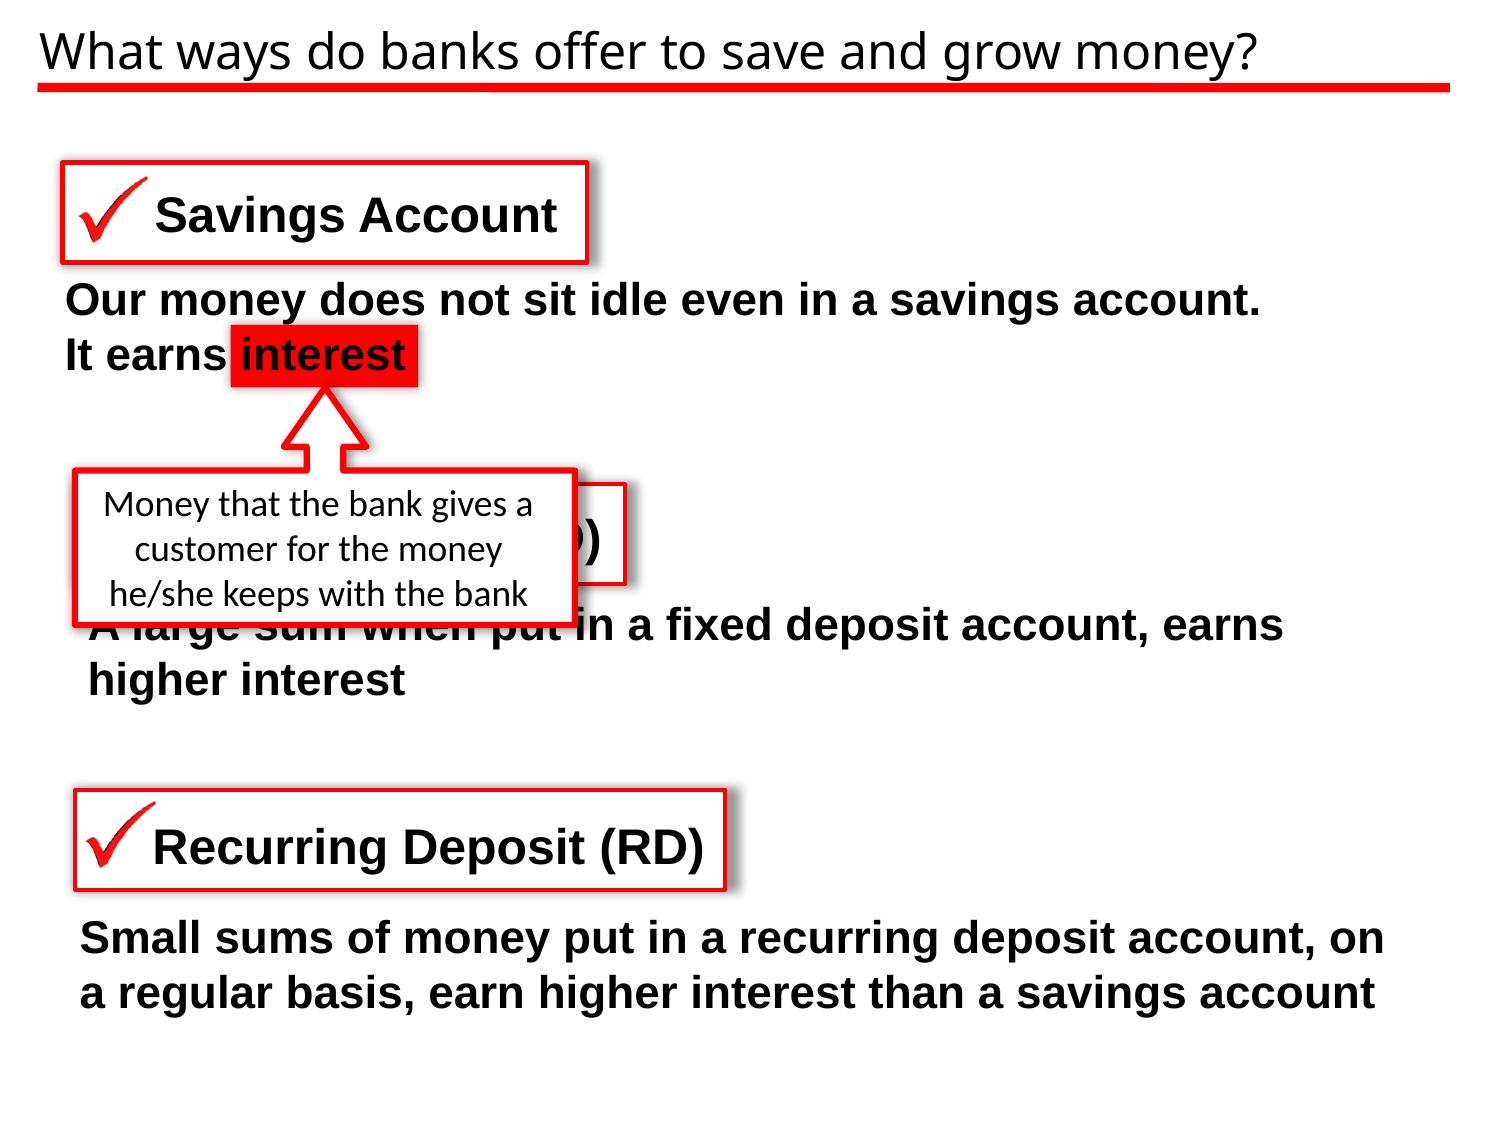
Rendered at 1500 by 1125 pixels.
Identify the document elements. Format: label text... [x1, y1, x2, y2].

text_box Small sums of money put in a recurring deposit account, on a regular basis, earn higher interest than a savings account [64, 899, 1428, 1025]
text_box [579, 483, 626, 585]
text_box A large sum when put in a fixed deposit account, earns higher interest [72, 587, 1436, 713]
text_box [74, 387, 576, 626]
text_box Our money does not sit idle even in a savings account. It earns interest [49, 262, 1413, 388]
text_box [62, 162, 588, 263]
text_box What ways do banks offer to save and grow money? [24, 12, 1500, 88]
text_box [74, 789, 726, 890]
